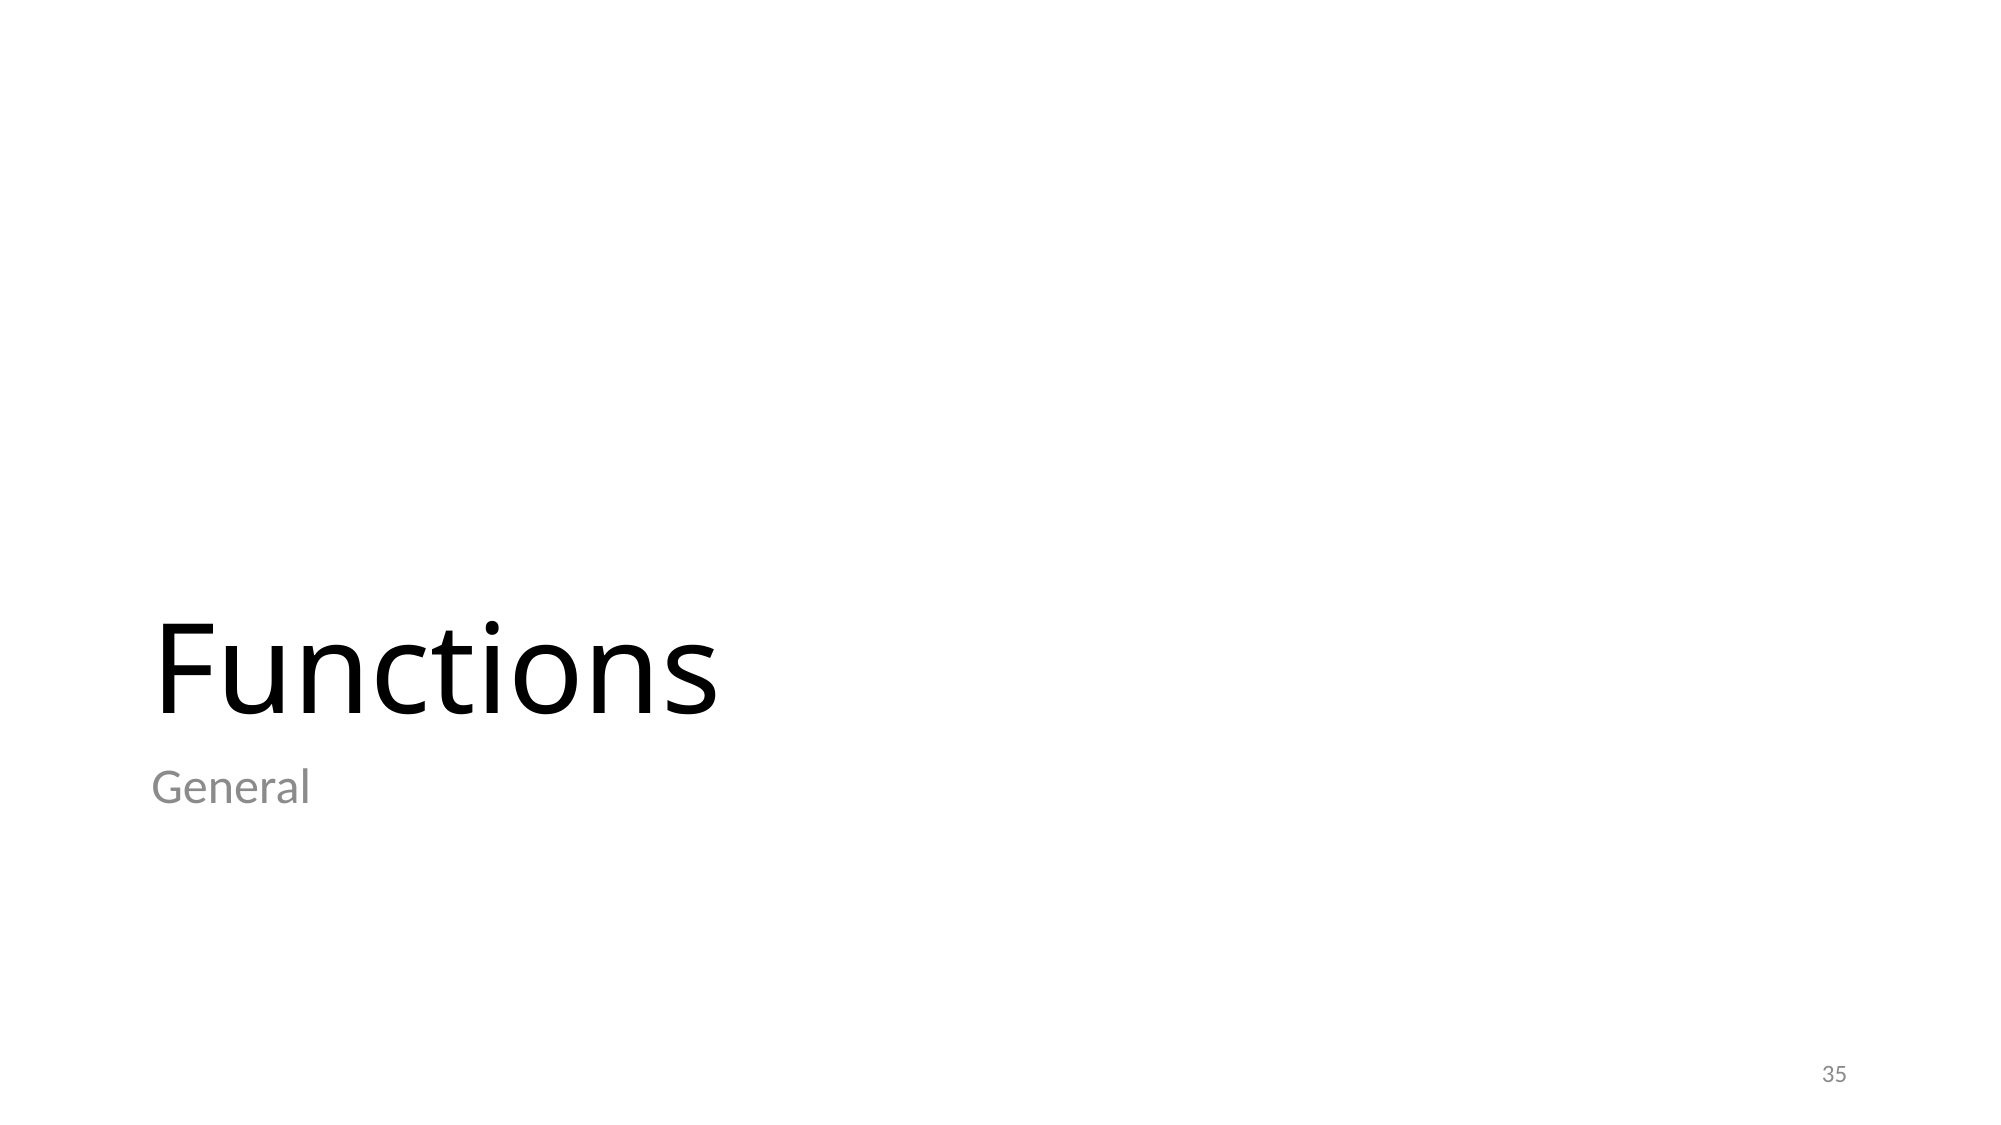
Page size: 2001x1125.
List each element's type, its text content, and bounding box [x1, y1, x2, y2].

list General [136, 752, 1862, 999]
slide_number 35 [1412, 1042, 1863, 1103]
title Functions [136, 280, 1862, 749]
